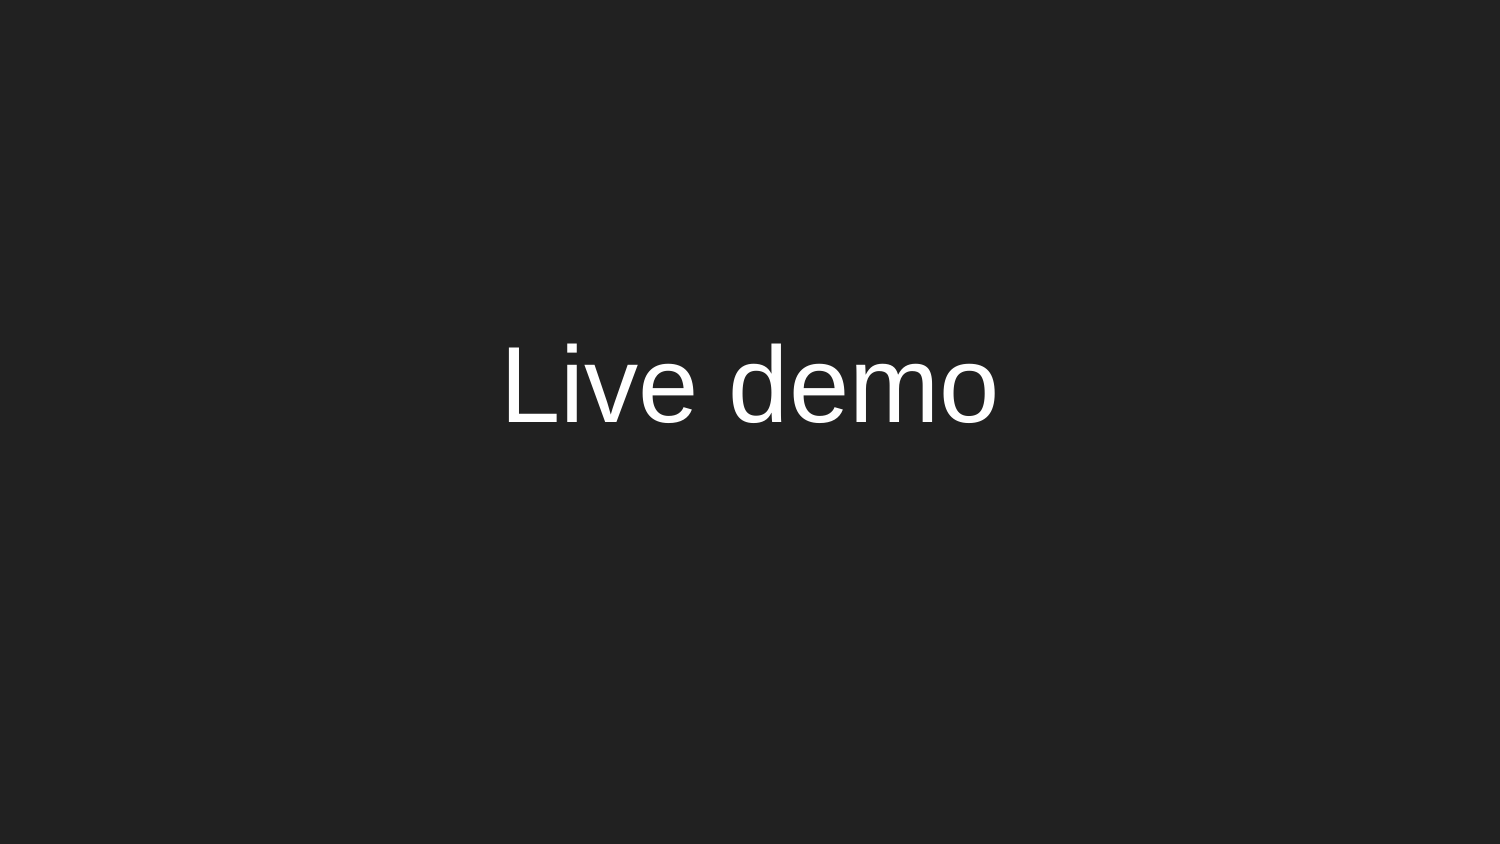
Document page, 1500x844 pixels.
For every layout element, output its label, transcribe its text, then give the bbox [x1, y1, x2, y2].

title Live demo [51, 122, 1449, 459]
